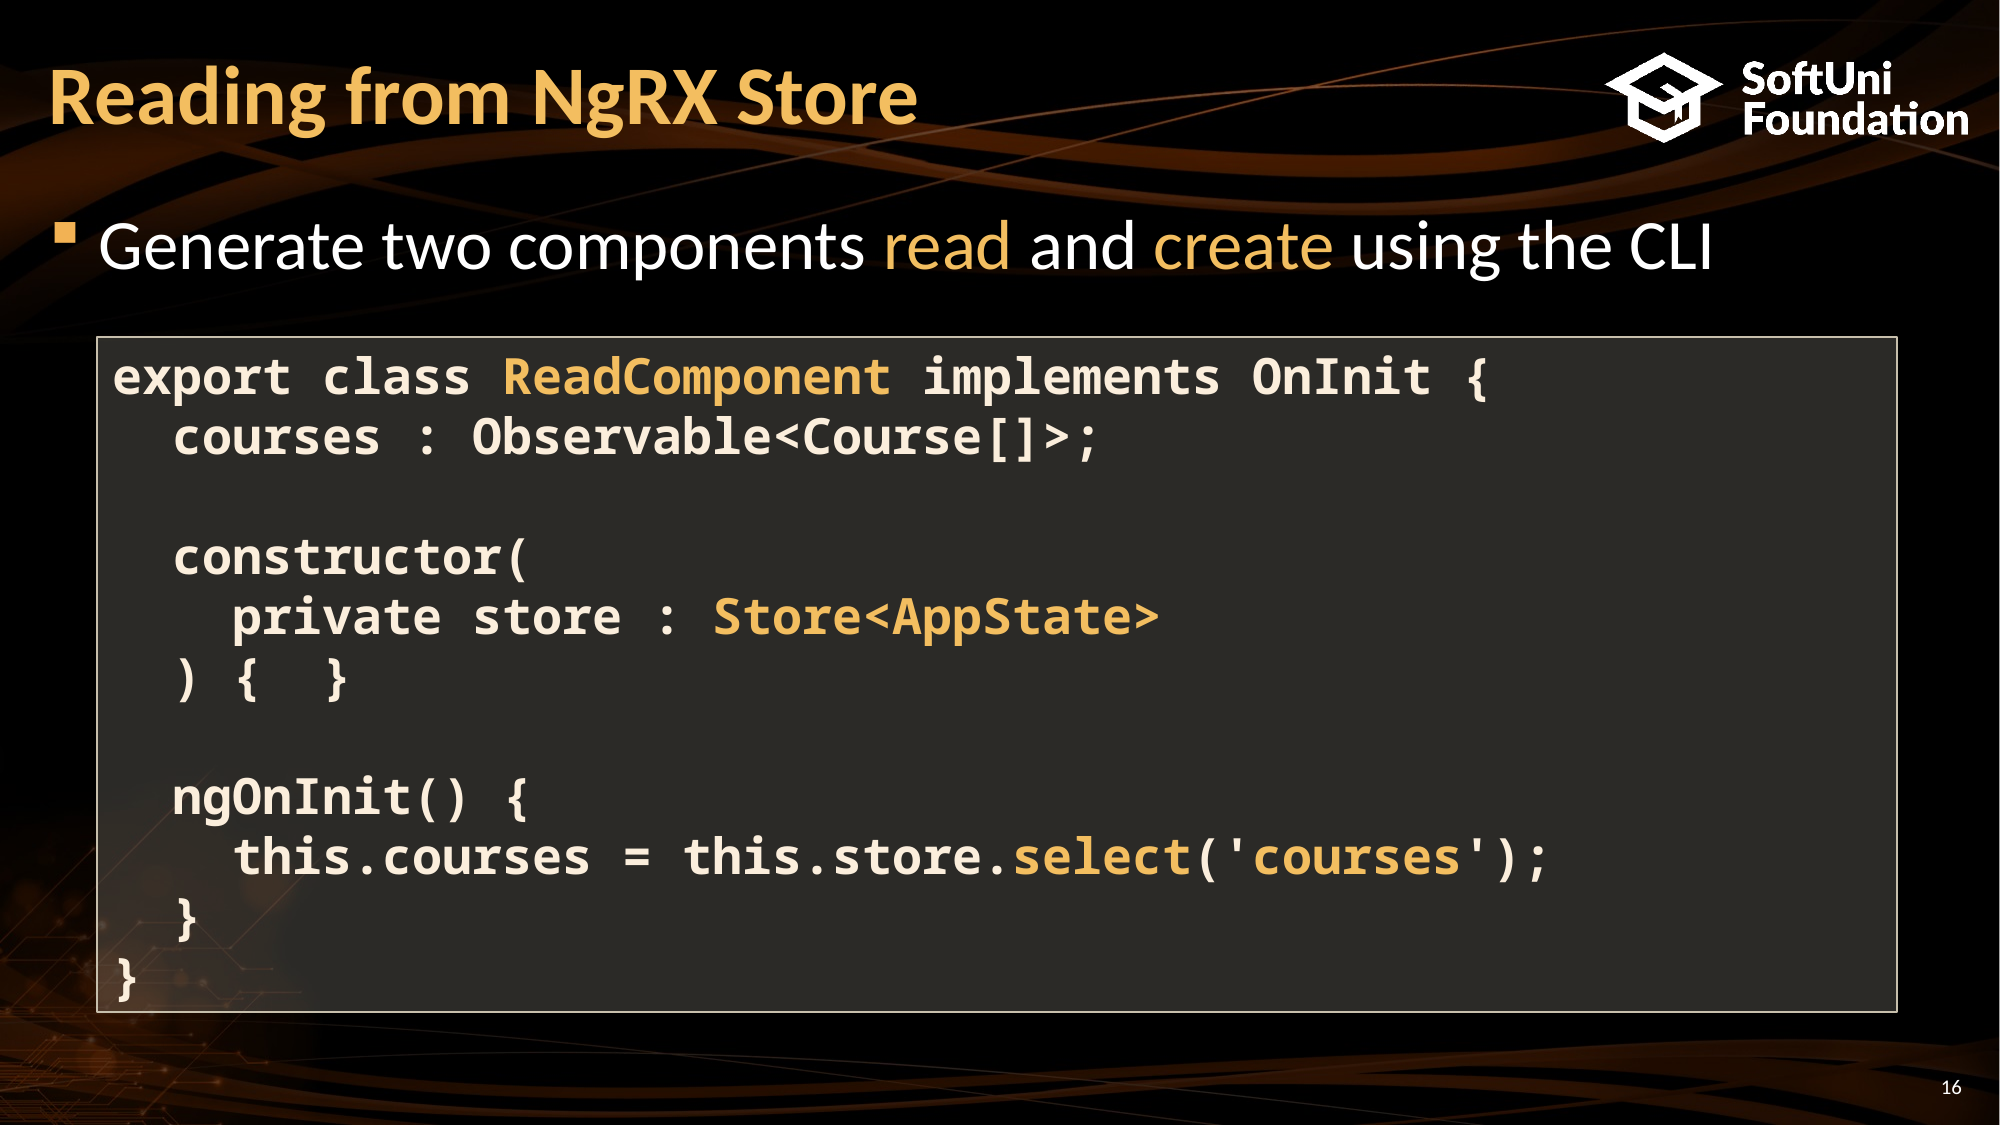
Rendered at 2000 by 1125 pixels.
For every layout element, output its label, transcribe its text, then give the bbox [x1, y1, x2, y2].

list Generate two components read and create using the CLI [31, 188, 1968, 1103]
picture [0, 0, 2000, 1125]
title Reading from NgRX Store [30, 6, 1602, 189]
text_box export class ReadComponent implements OnInit { courses : Observable<Course[]>; constructor( private store : Store<AppState> ) { } ngOnInit() { this.courses = this.store.select('courses'); } } [97, 337, 1898, 1013]
